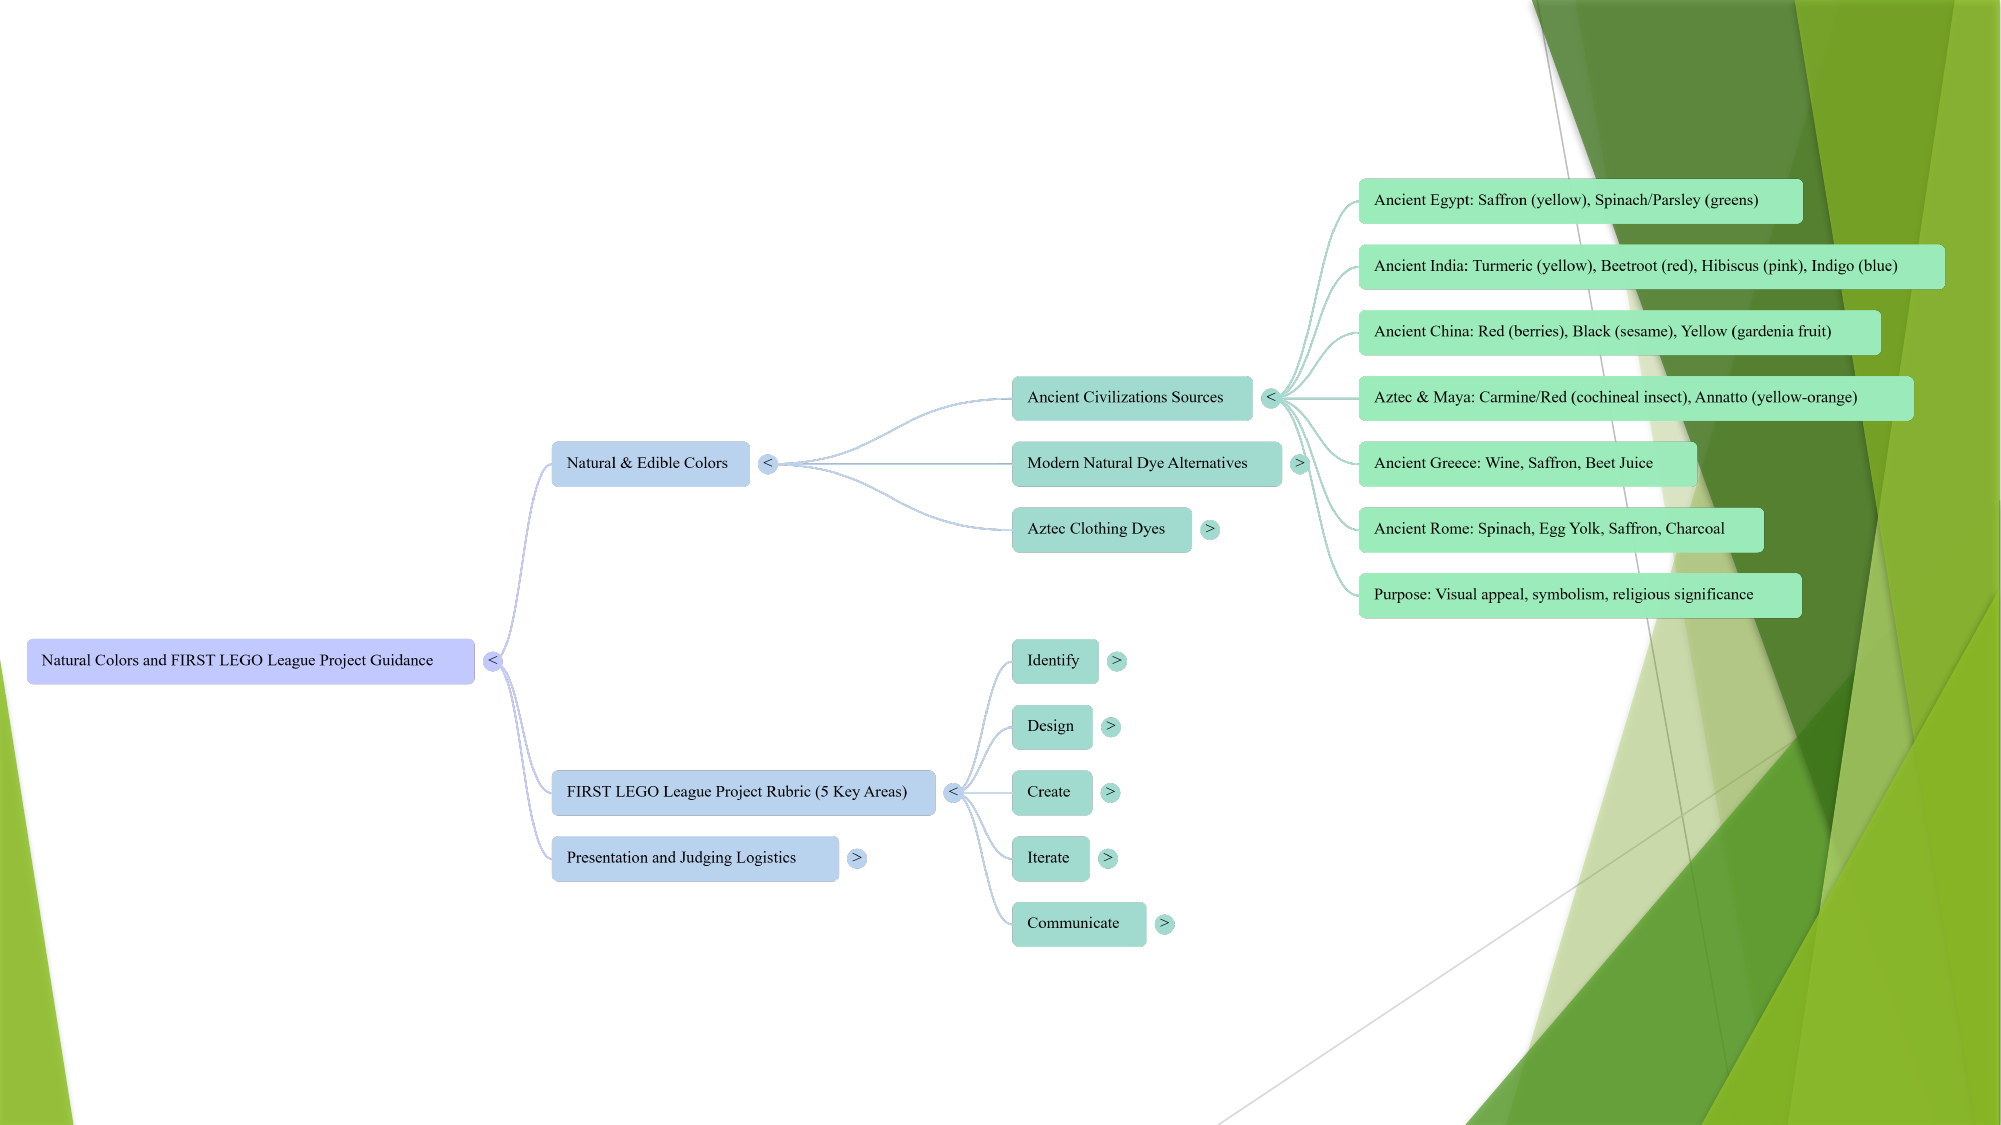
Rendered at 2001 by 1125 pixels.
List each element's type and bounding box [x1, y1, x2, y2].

picture [0, 167, 2000, 958]
